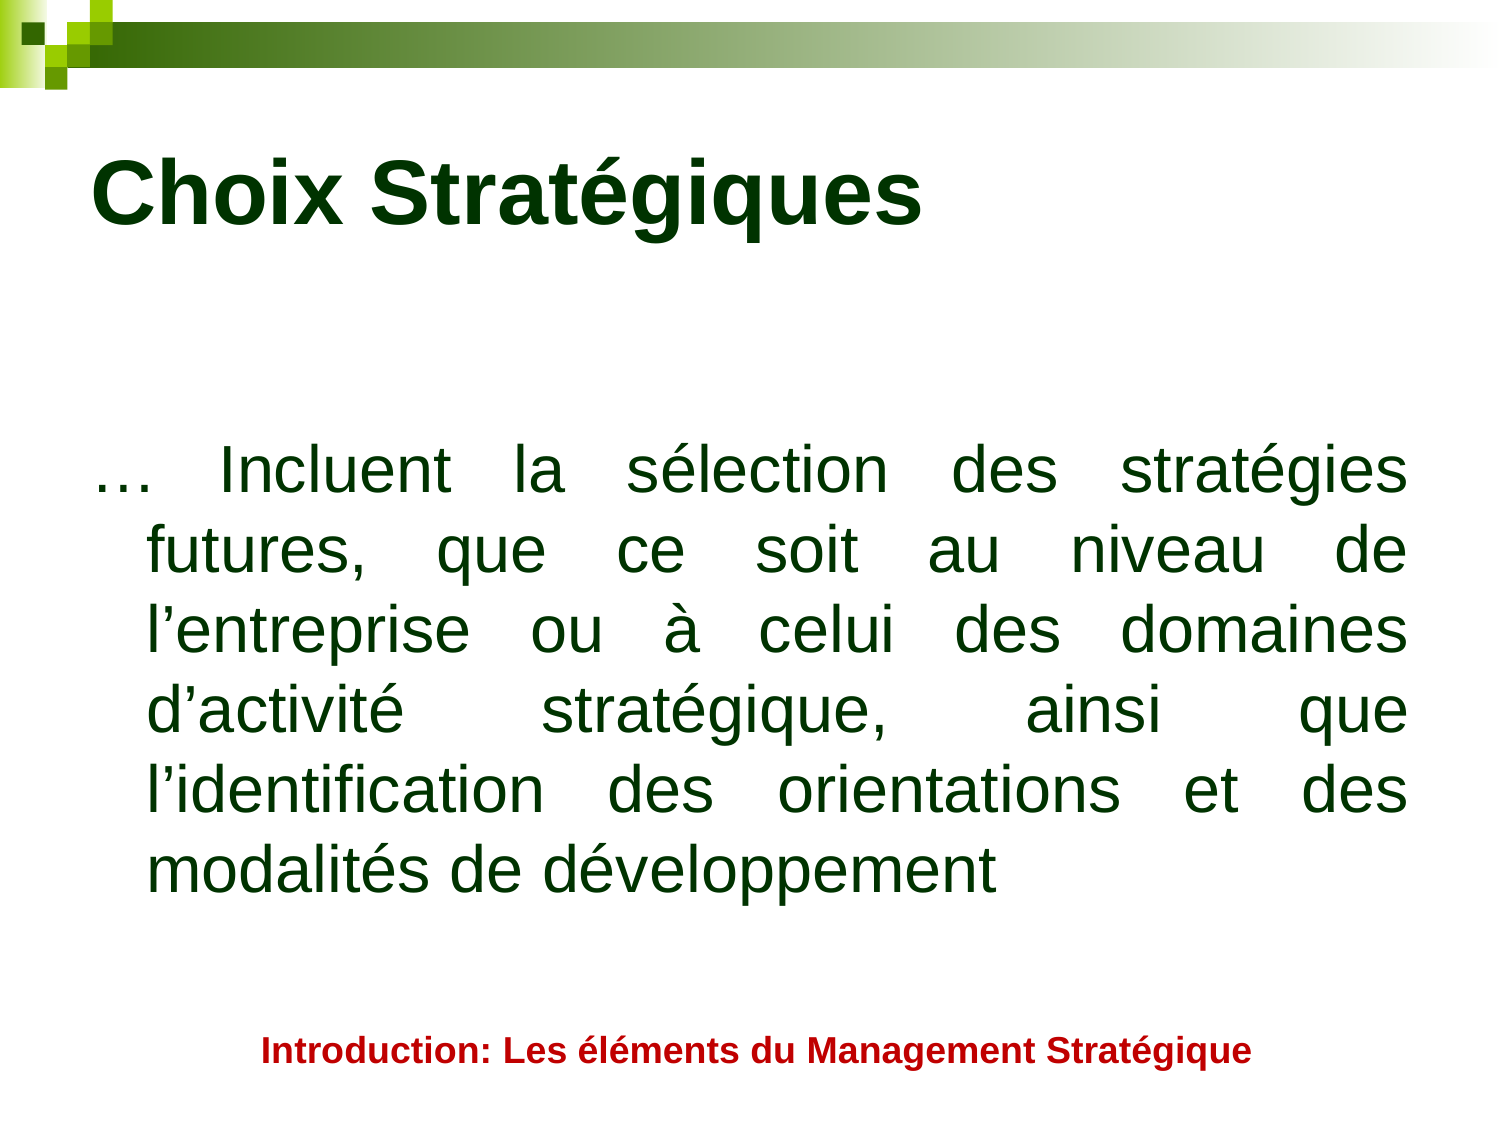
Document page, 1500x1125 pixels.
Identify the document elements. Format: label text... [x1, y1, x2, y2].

title Choix Stratégiques [74, 74, 1426, 301]
list … Incluent la sélection des stratégies futures, que ce soit au niveau de l’entreprise ou à celui des domaines d’activité stratégique, ainsi que l’identification des orientations et des modalités de développement [74, 324, 1426, 963]
text_box Introduction: Les éléments du Management Stratégique [246, 1018, 1289, 1124]
